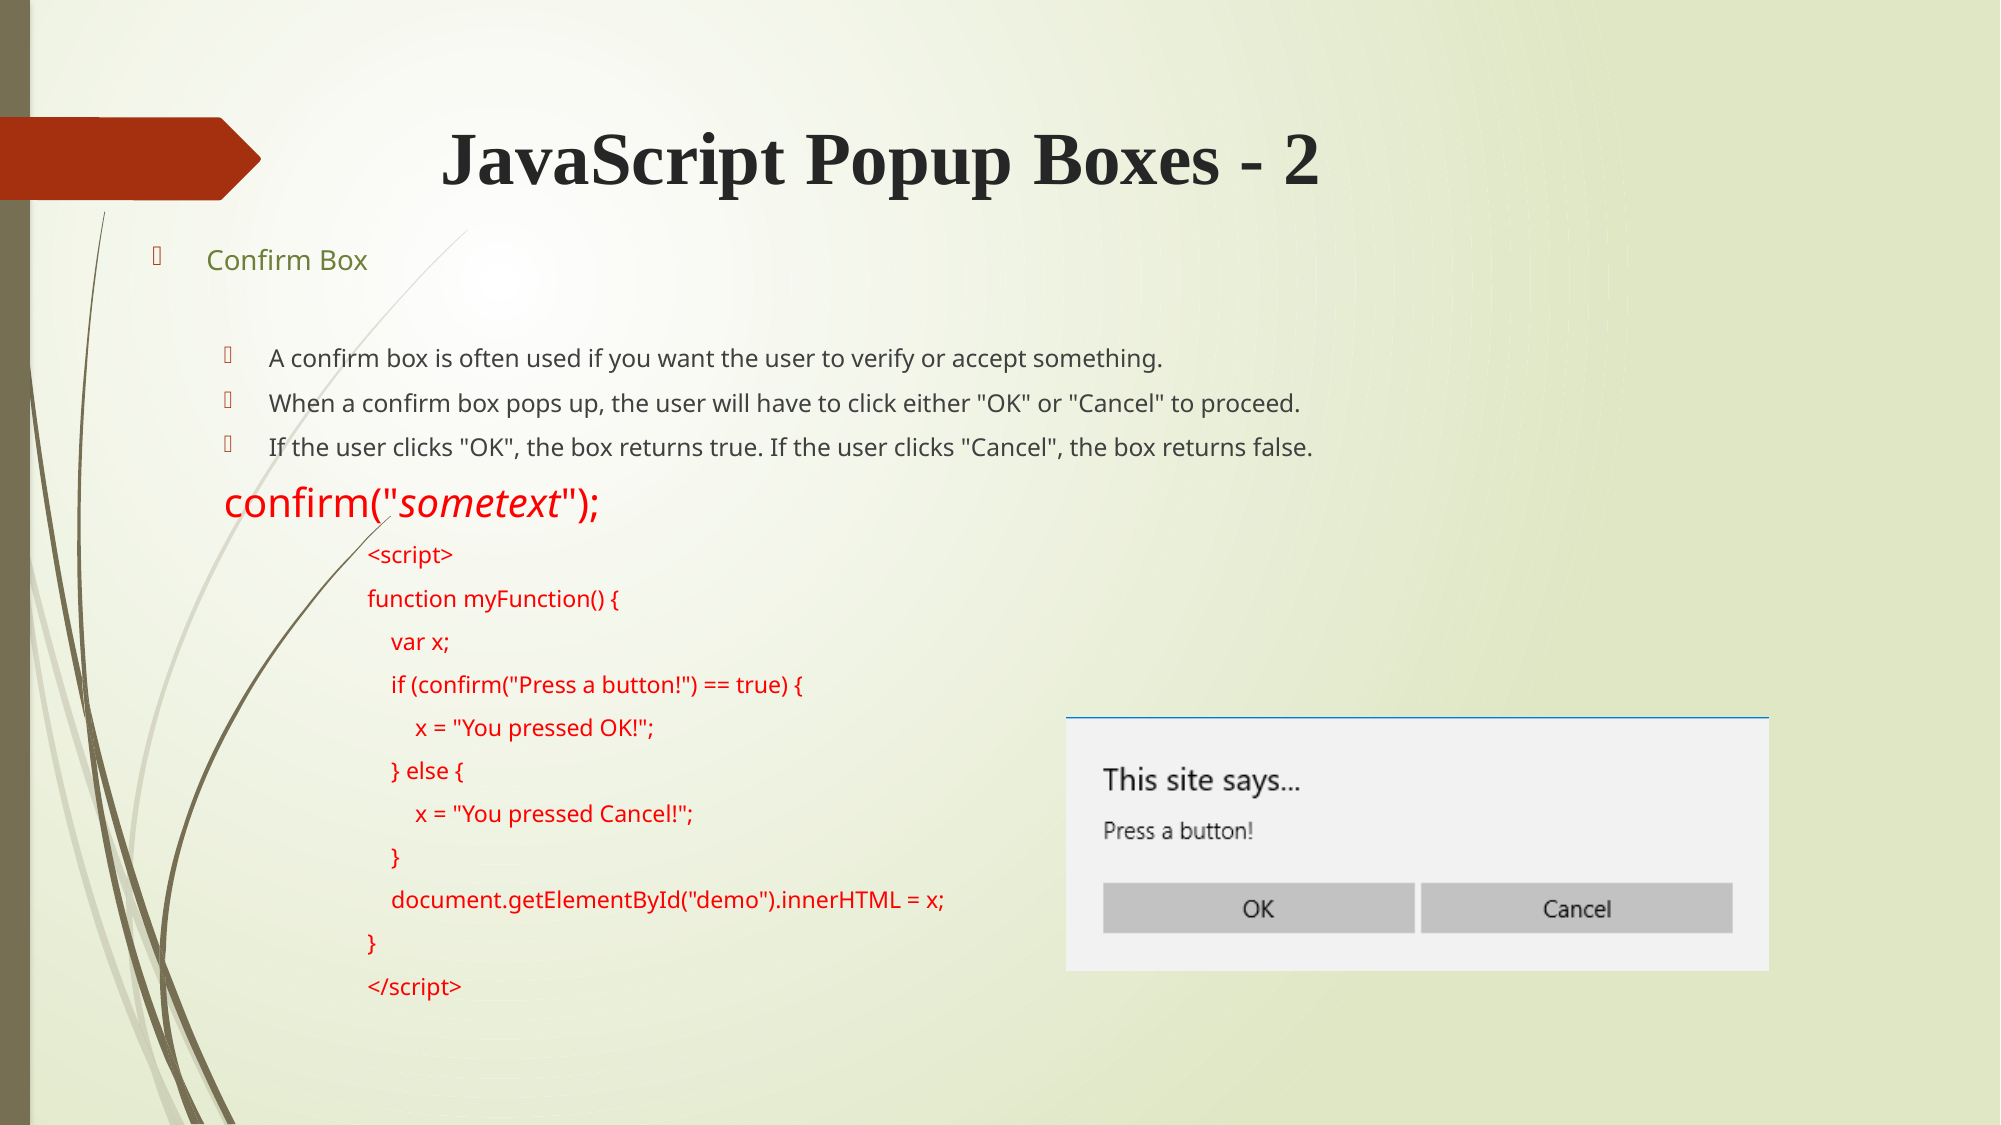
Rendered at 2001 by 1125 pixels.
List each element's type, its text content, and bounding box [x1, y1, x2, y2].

list Confirm Box A confirm box is often used if you want the user to verify or accept something. When a confirm box pops up, the user will have to click either "OK" or "Cancel" to proceed. If the user clicks "OK", the box returns true. If the user clicks "Cancel", the box returns false. confirm("sometext"); <script> function myFunction() { var x; if (confirm("Press a button!") == true) { x = "You pressed OK!"; } else { x = "You pressed Cancel!"; } document.getElementById("demo").innerHTML = x; } </script> [137, 234, 1863, 1014]
title JavaScript Popup Boxes - 2 [424, 102, 1888, 313]
picture [1066, 717, 1769, 972]
